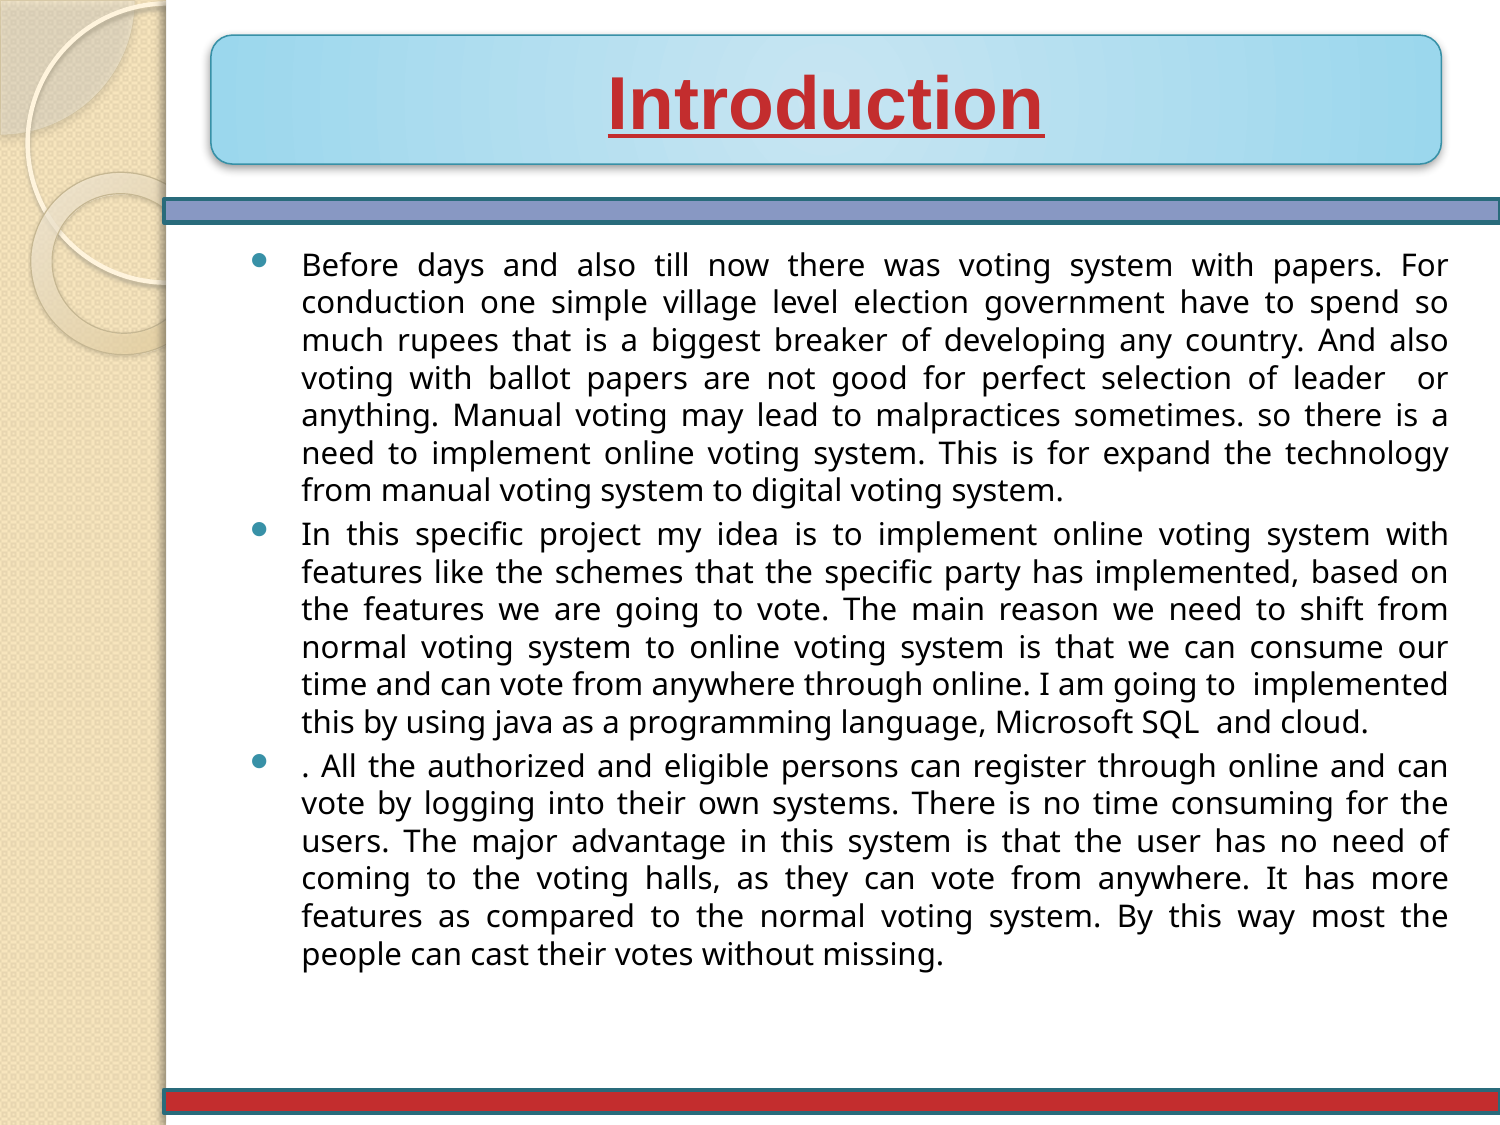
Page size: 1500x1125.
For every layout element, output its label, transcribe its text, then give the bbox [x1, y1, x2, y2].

text_box [162, 197, 1500, 225]
text_box Introduction [210, 34, 1443, 165]
text_box [162, 1088, 1500, 1115]
list Before days and also till now there was voting system with papers. For conduction one simple village level election government have to spend so much rupees that is a biggest breaker of developing any country. And also voting with ballot papers are not good for perfect selection of leader or anything. Manual voting may lead to malpractices sometimes. so there is a need to implement online voting system. This is for expand the technology from manual voting system to digital voting system. In this specific project my idea is to implement online voting system with features like the schemes that the specific party has implemented, based on the features we are going to vote. The main reason we need to shift from normal voting system to online voting system is that we can consume our time and can vote from anywhere through online. I am going to implemented this by using java as a programming language, Microsoft SQL and cloud. . All the authorized and eligible persons can register through online and can vote by logging into their own systems. There is no time consuming for the users. The major advantage in this system is that the user has no need of coming to the voting halls, as they can vote from anywhere. It has more features as compared to the normal voting system. By this way most the people can cast their votes without missing. [235, 237, 1466, 1025]
